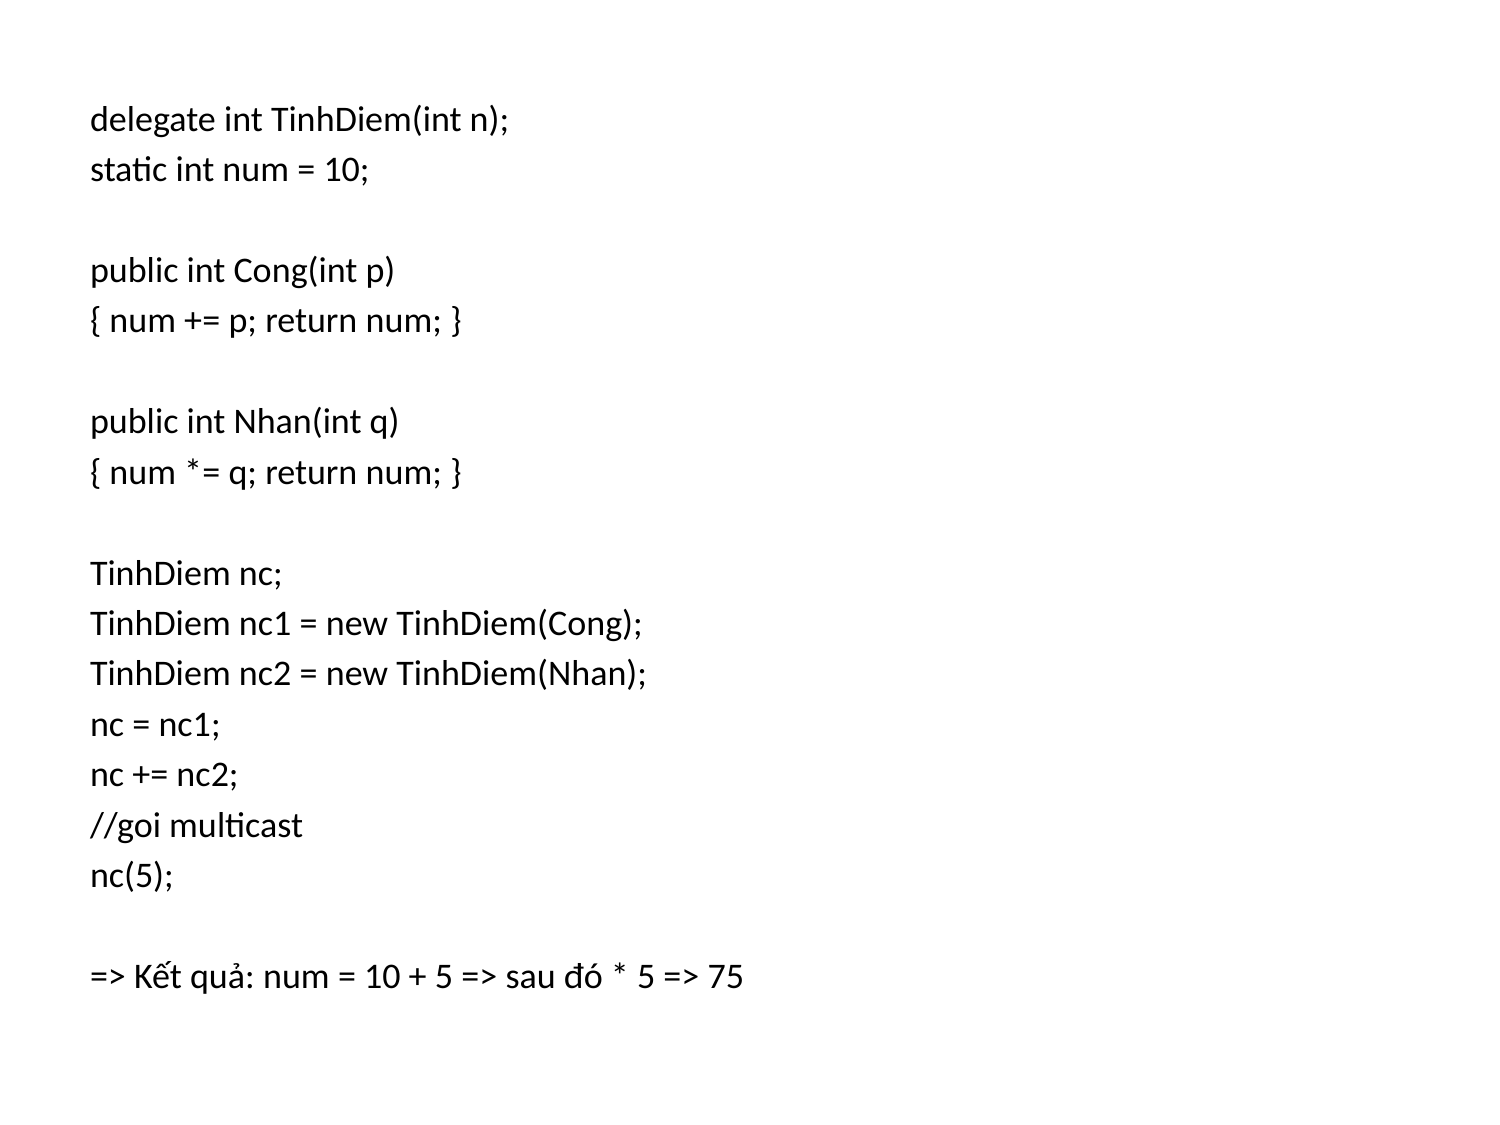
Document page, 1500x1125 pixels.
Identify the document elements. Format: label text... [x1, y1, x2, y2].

list delegate int TinhDiem(int n); static int num = 10; public int Cong(int p) { num += p; return num; } public int Nhan(int q) { num *= q; return num; } TinhDiem nc; TinhDiem nc1 = new TinhDiem(Cong); TinhDiem nc2 = new TinhDiem(Nhan); nc = nc1; nc += nc2; //goi multicast nc(5); => Kết quả: num = 10 + 5 => sau đó * 5 => 75 [75, 87, 1425, 1005]
